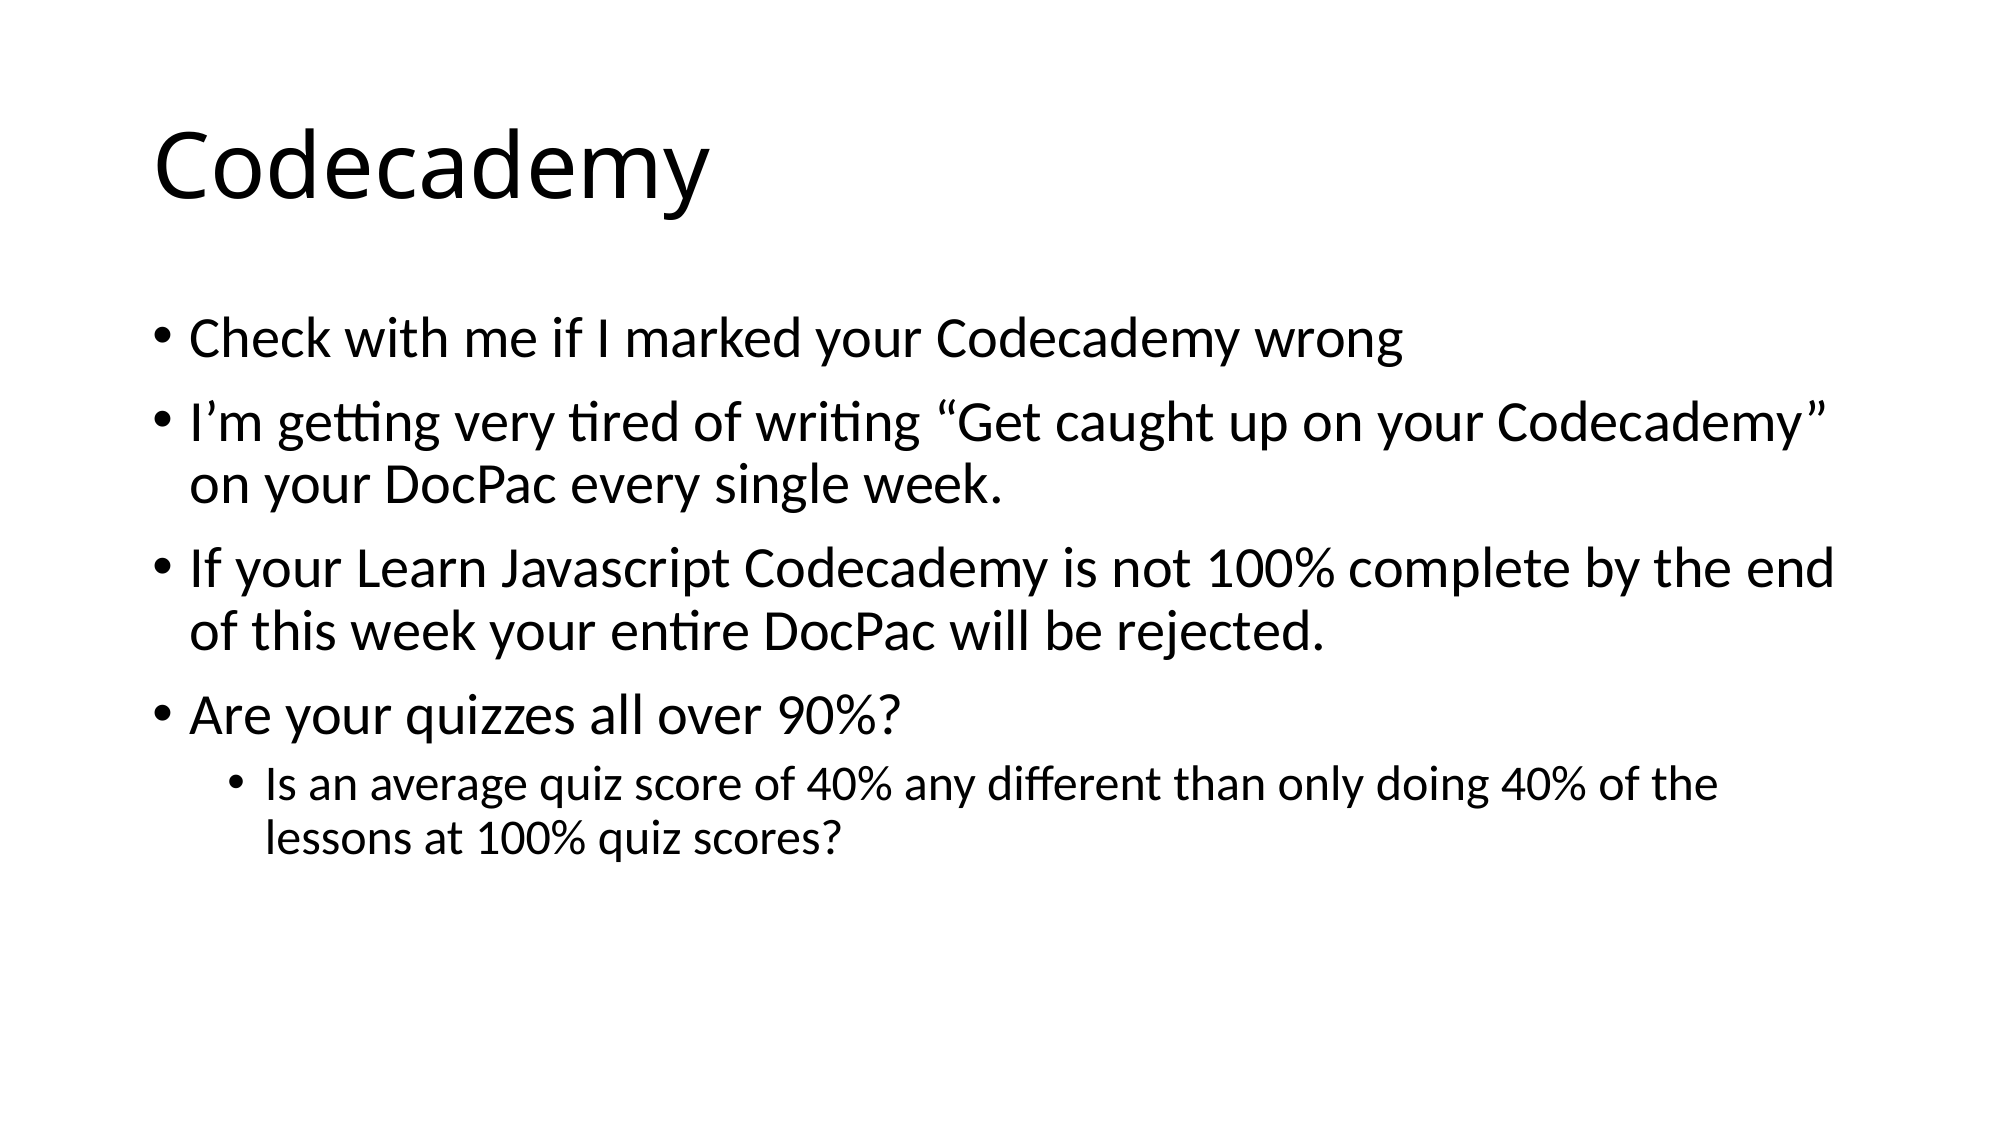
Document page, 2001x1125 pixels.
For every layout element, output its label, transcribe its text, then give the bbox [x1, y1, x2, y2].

list Check with me if I marked your Codecademy wrong I’m getting very tired of writing “Get caught up on your Codecademy” on your DocPac every single week. If your Learn Javascript Codecademy is not 100% complete by the end of this week your entire DocPac will be rejected. Are your quizzes all over 90%? Is an average quiz score of 40% any different than only doing 40% of the lessons at 100% quiz scores? [137, 299, 1863, 1014]
title Codecademy [137, 59, 1863, 278]
